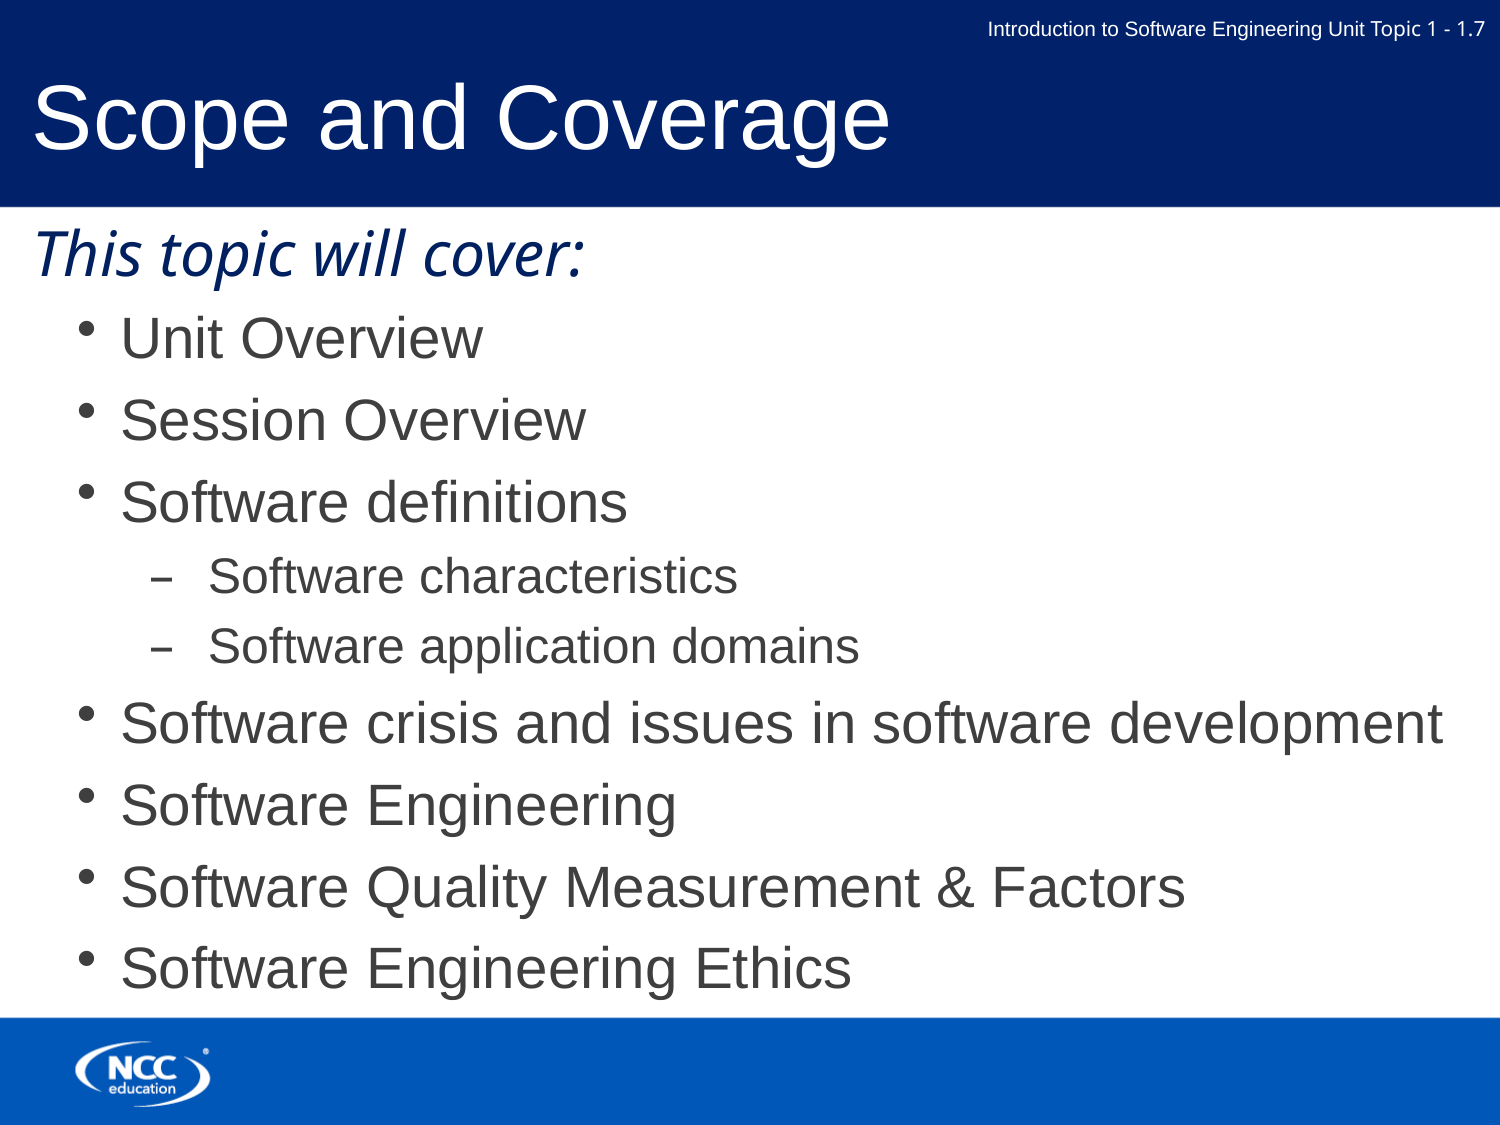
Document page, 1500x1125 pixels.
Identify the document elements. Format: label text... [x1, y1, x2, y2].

picture [0, 0, 1500, 1125]
list This topic will cover: Unit Overview Session Overview Software definitions Software characteristics Software application domains Software crisis and issues in software development Software Engineering Software Quality Measurement & Factors Software Engineering Ethics [17, 206, 1471, 1012]
title Scope and Coverage [16, 19, 1459, 207]
